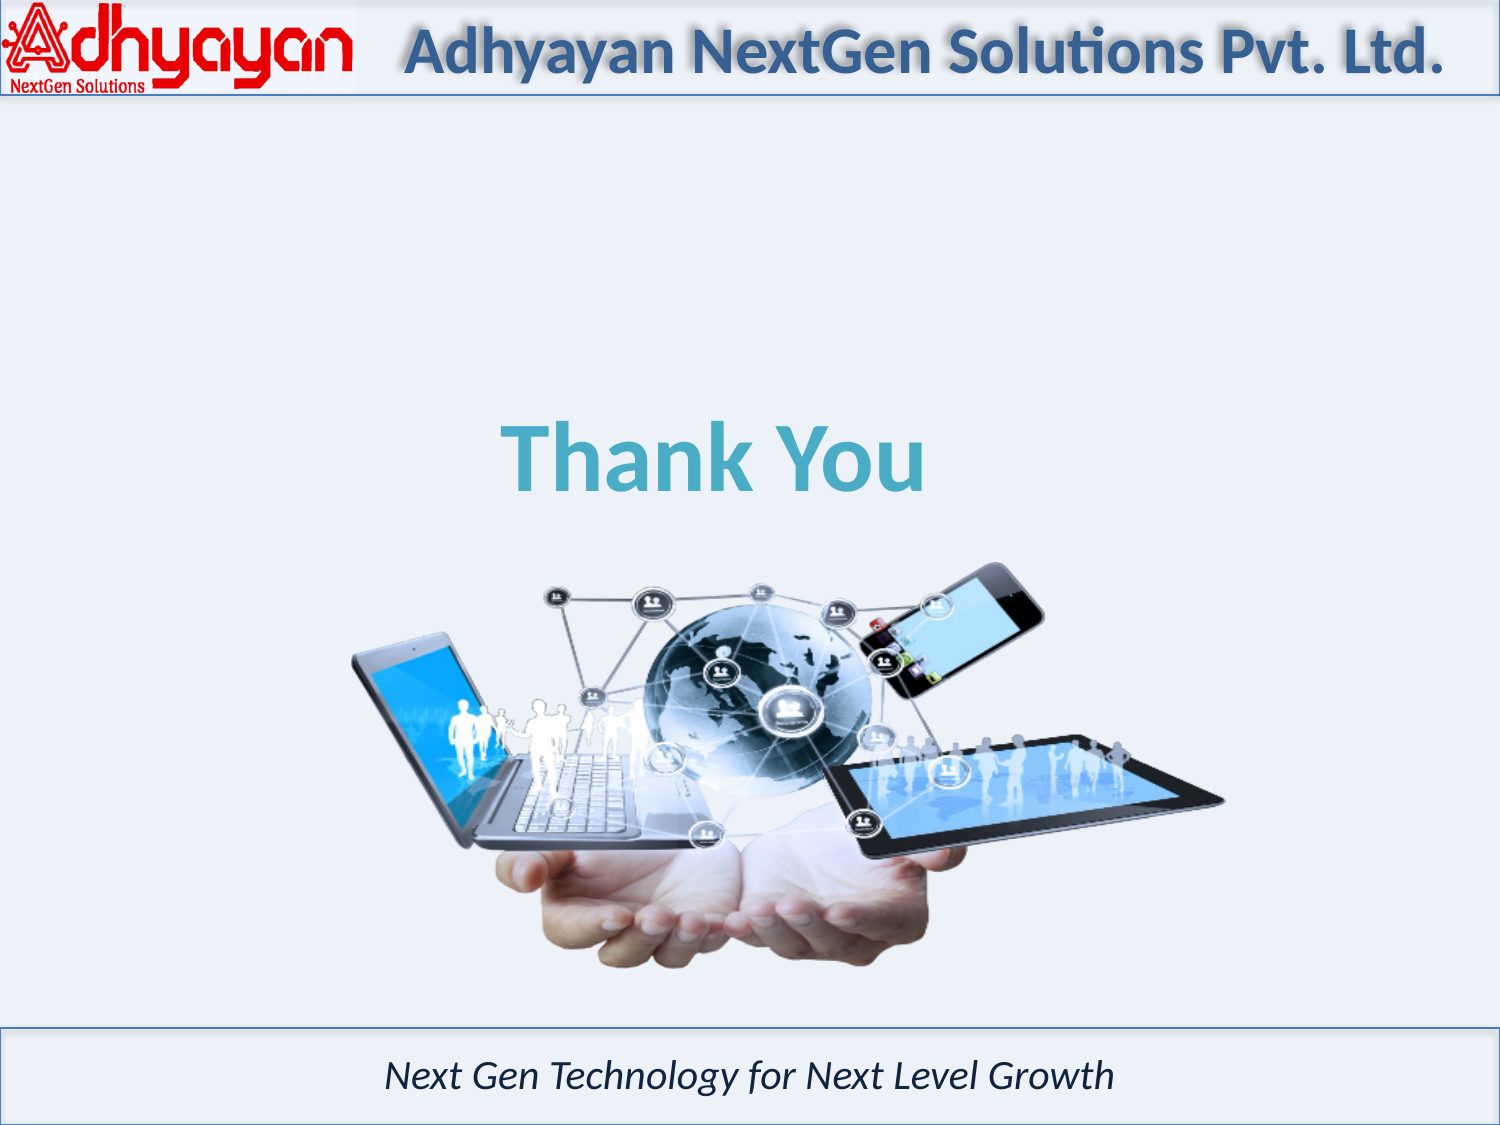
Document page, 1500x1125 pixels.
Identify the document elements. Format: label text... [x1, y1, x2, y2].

picture [0, 0, 357, 97]
text_box [357, 0, 1500, 96]
text_box Thank You [412, 384, 1018, 519]
picture [351, 562, 1226, 973]
text_box [0, 1027, 1500, 1125]
